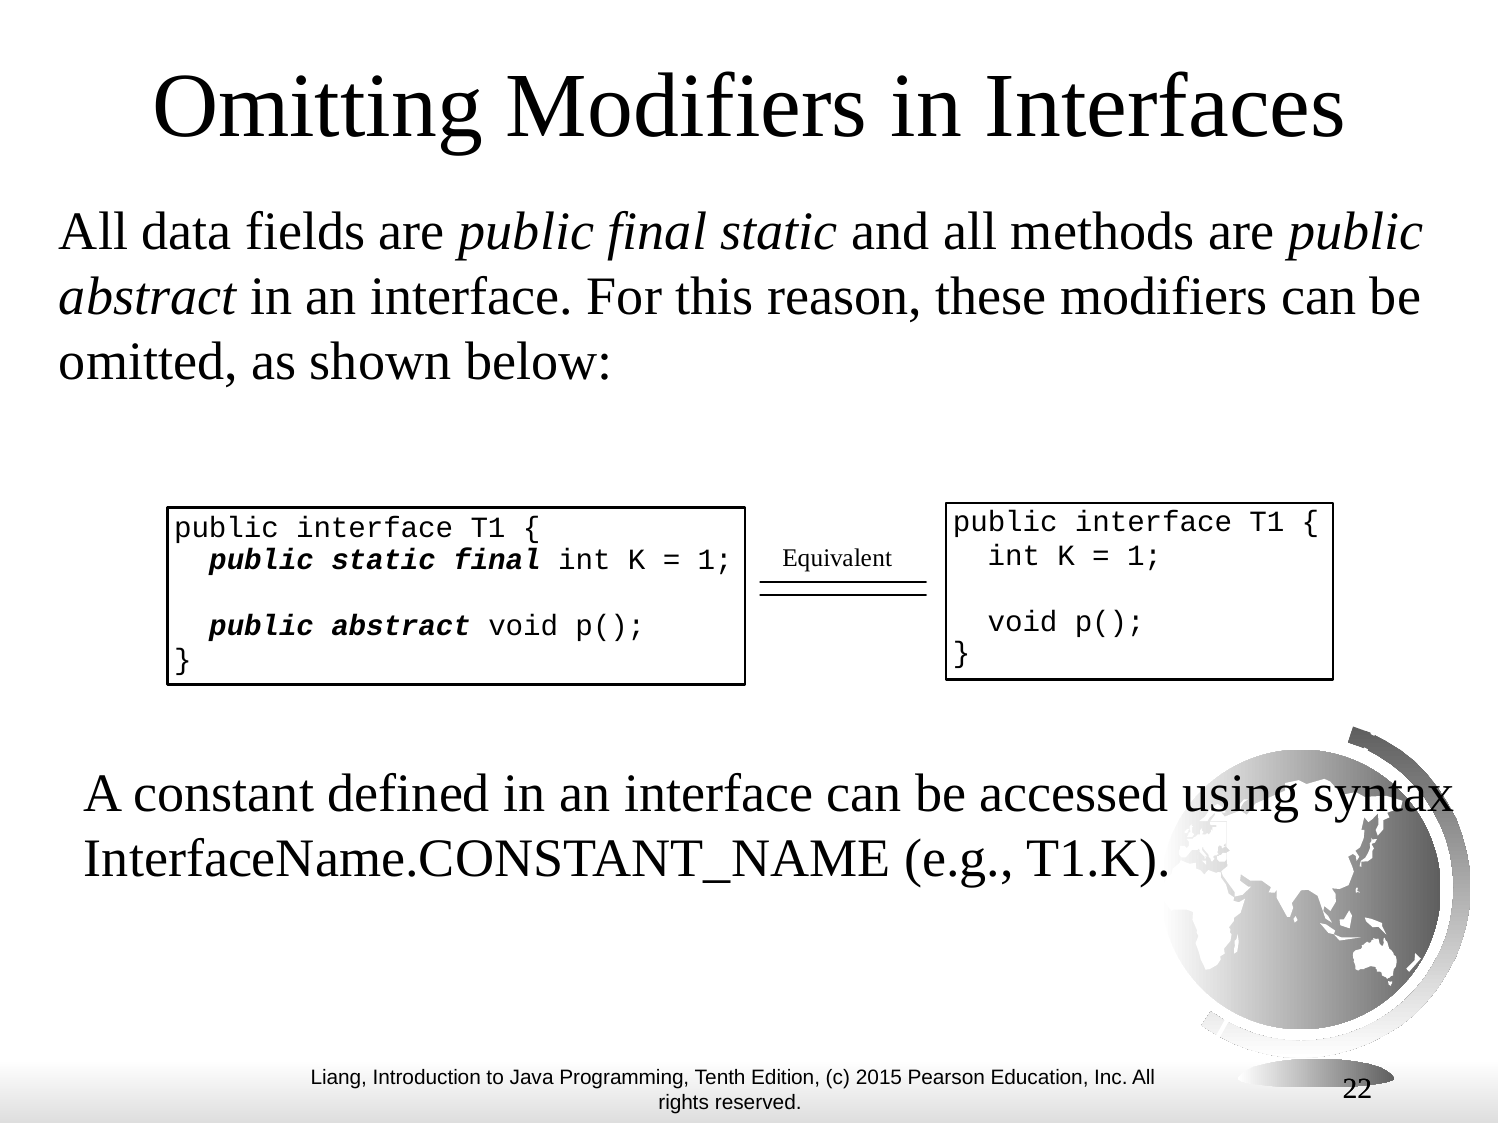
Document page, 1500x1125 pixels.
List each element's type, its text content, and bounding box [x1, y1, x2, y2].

text_box 22 [1074, 1049, 1388, 1125]
title Omitting Modifiers in Interfaces [24, 50, 1475, 150]
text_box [149, 487, 1364, 706]
text_box A constant defined in an interface can be accessed using syntax InterfaceName.CONSTANT_NAME (e.g., T1.K). [50, 750, 1500, 938]
list All data fields are public final static and all methods are public abstract in an interface. For this reason, these modifiers can be omitted, as shown below: [24, 187, 1475, 425]
